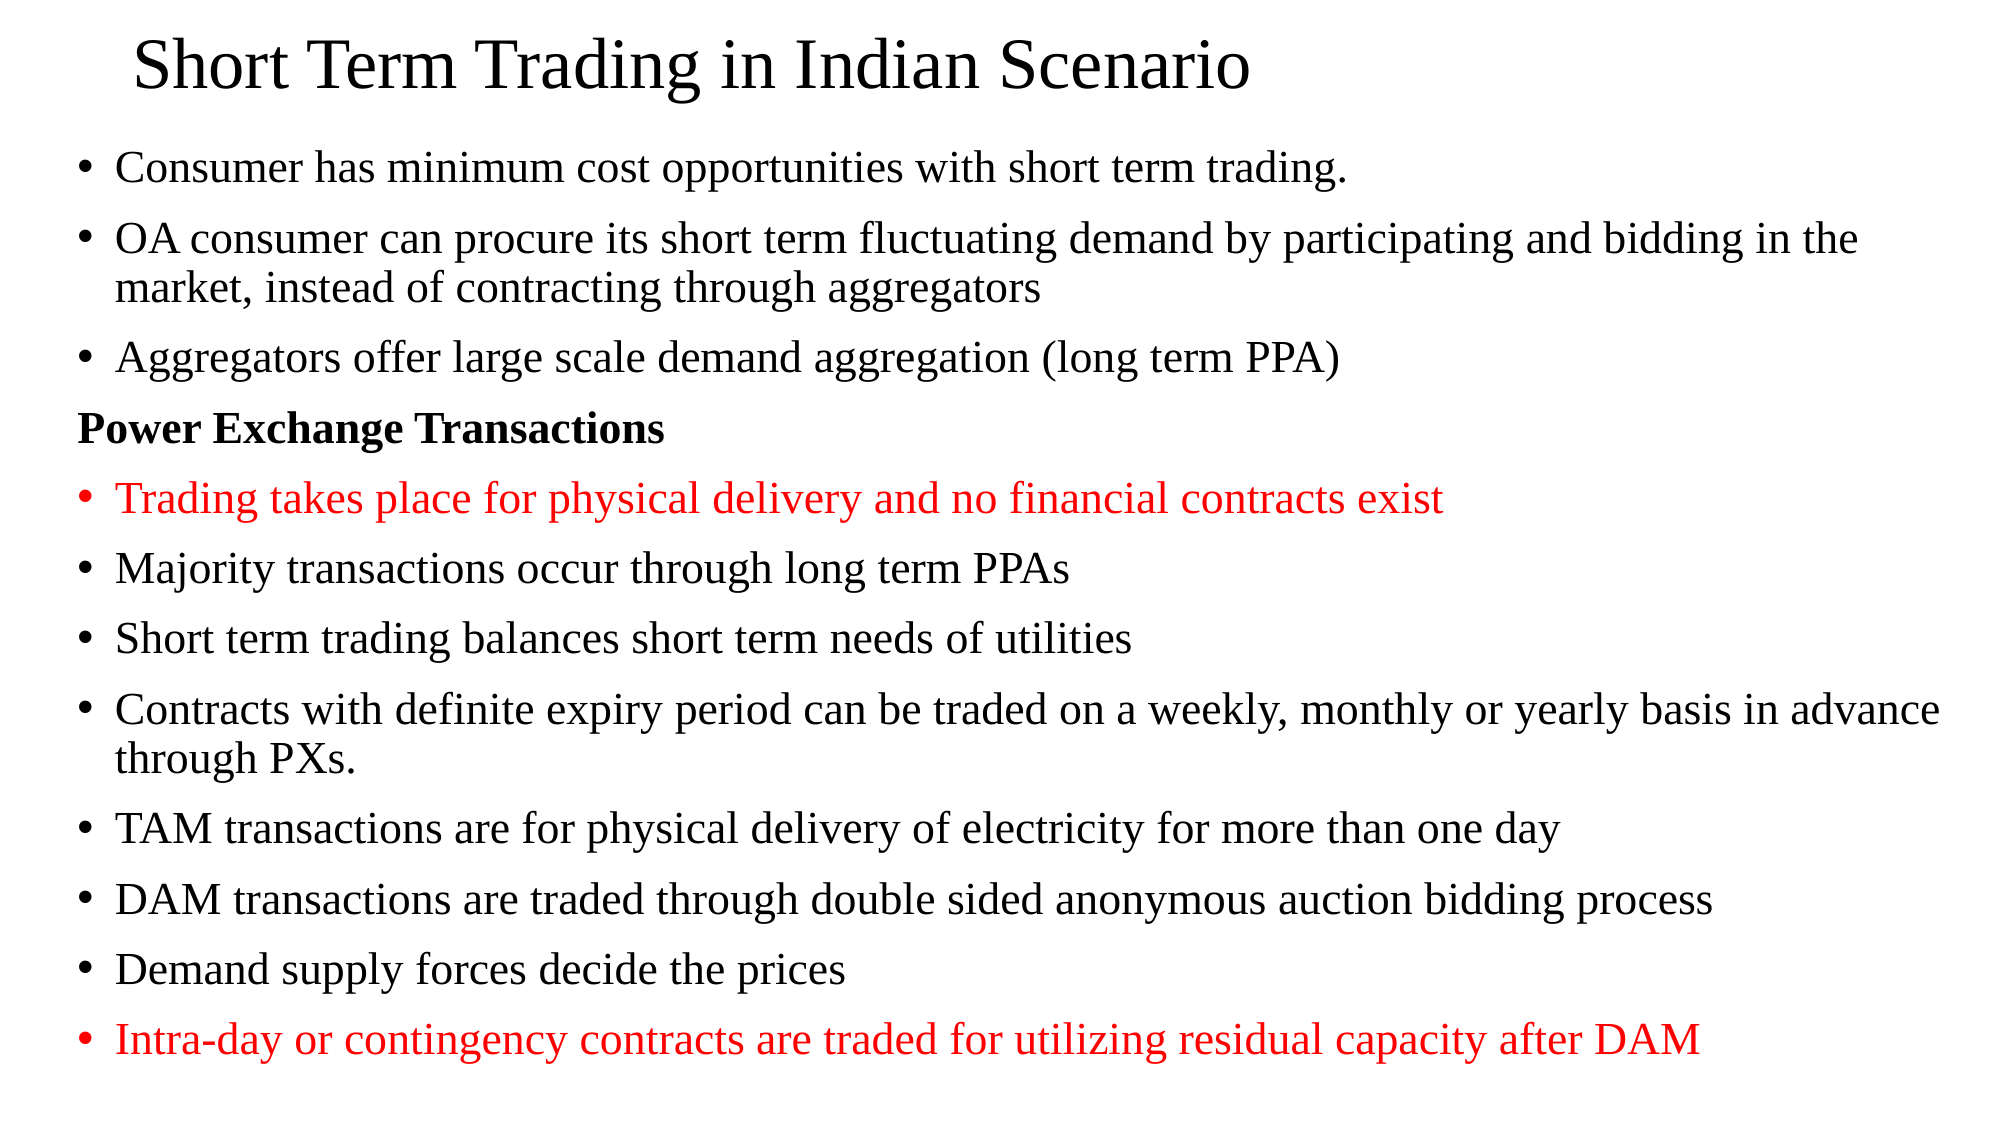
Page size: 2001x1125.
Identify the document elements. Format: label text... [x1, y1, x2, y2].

title Short Term Trading in Indian Scenario [117, 18, 1843, 112]
list Consumer has minimum cost opportunities with short term trading. OA consumer can procure its short term fluctuating demand by participating and bidding in the market, instead of contracting through aggregators Aggregators offer large scale demand aggregation (long term PPA) Power Exchange Transactions Trading takes place for physical delivery and no financial contracts exist Majority transactions occur through long term PPAs Short term trading balances short term needs of utilities Contracts with definite expiry period can be traded on a weekly, monthly or yearly basis in advance through PXs. TAM transactions are for physical delivery of electricity for more than one day DAM transactions are traded through double sided anonymous auction bidding process Demand supply forces decide the prices Intra-day or contingency contracts are traded for utilizing residual capacity after DAM [62, 135, 1968, 1088]
